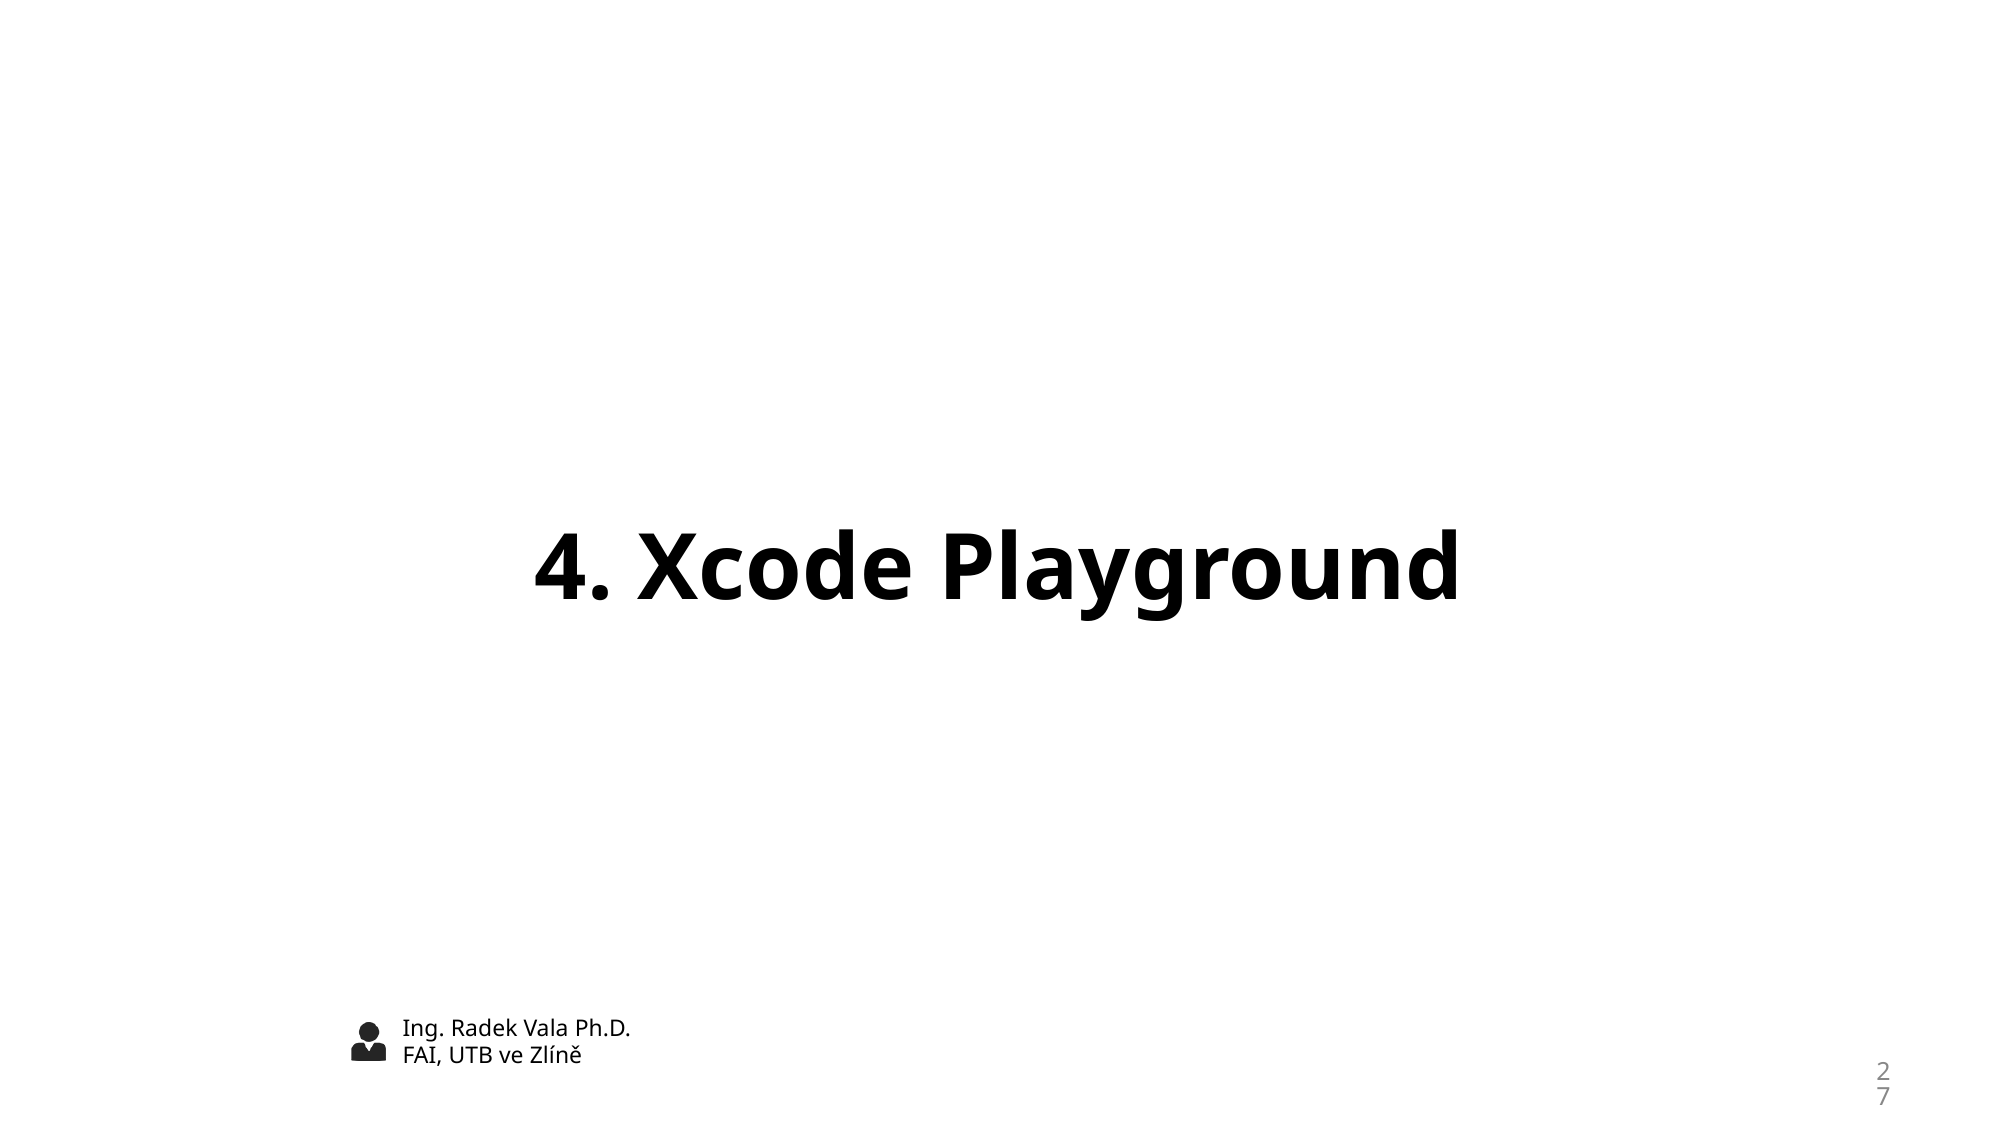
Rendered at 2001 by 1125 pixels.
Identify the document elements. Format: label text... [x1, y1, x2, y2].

text_box Ing. Radek Vala Ph.D. FAI, UTB ve Zlíně [395, 1006, 776, 1076]
picture [351, 1021, 386, 1062]
title 4. Xcode Playground [367, 441, 1633, 684]
slide_number 27 [1868, 1050, 1901, 1096]
